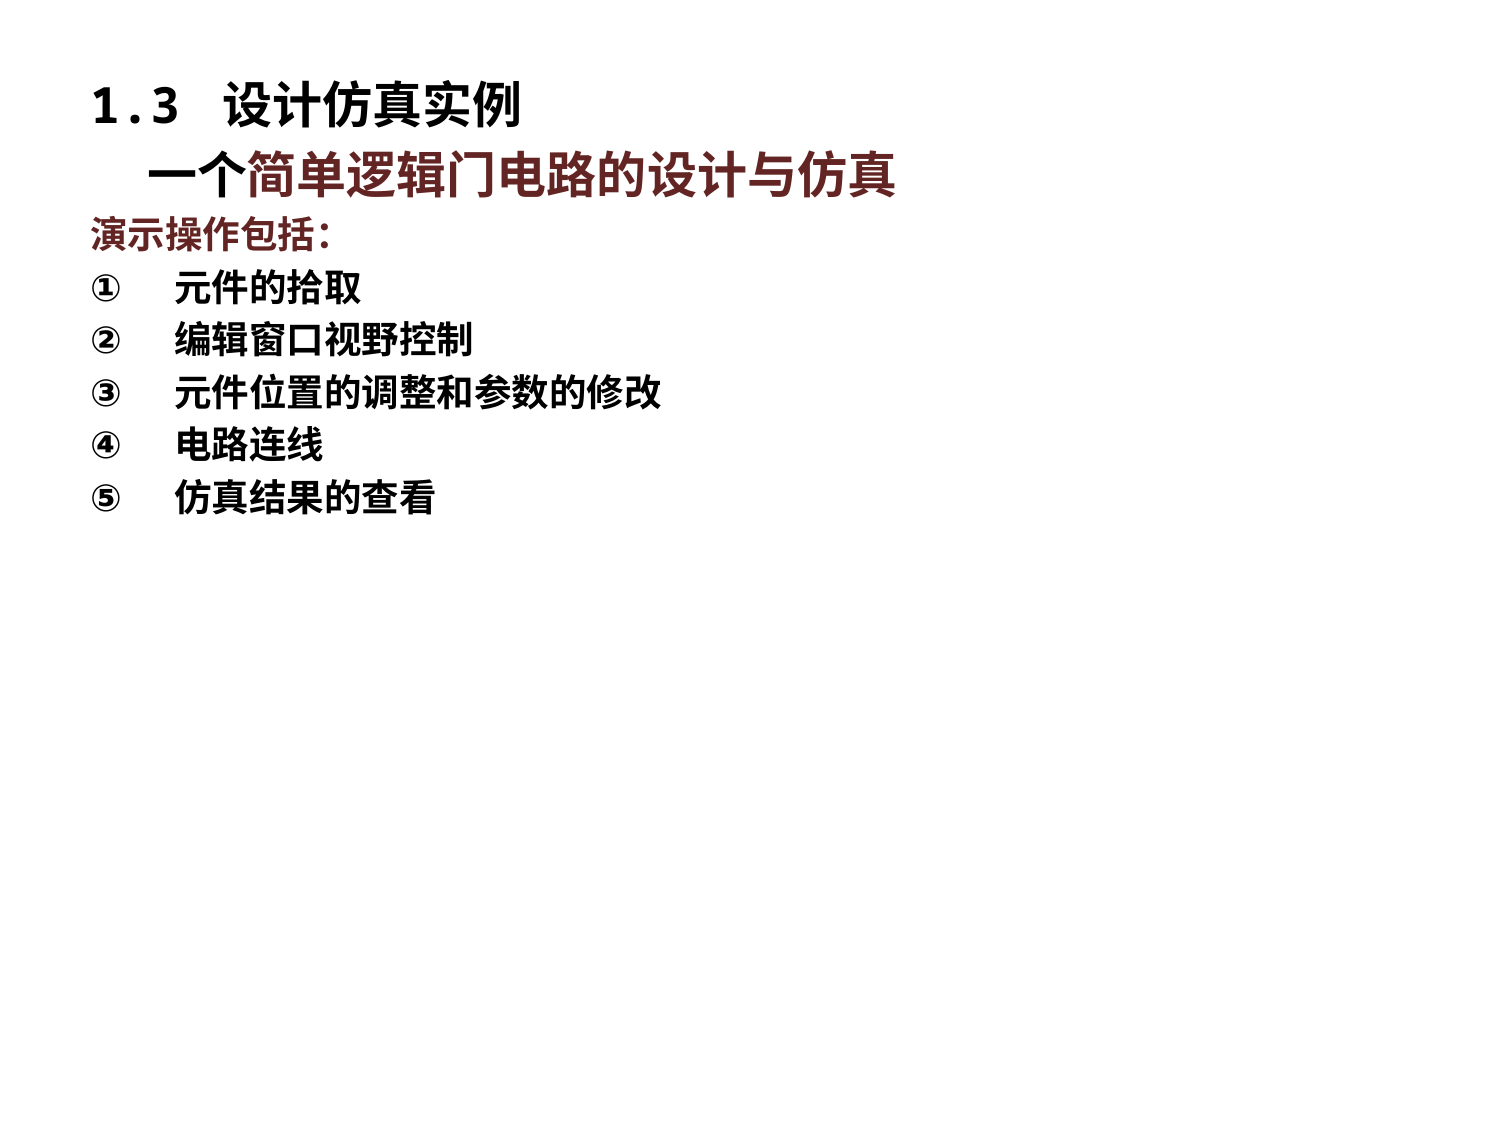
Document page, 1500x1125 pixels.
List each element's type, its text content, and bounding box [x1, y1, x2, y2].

list 1.3 设计仿真实例 一个简单逻辑门电路的设计与仿真 演示操作包括： 元件的拾取 编辑窗口视野控制 元件位置的调整和参数的修改 电路连线 仿真结果的查看 [75, 66, 1425, 1005]
